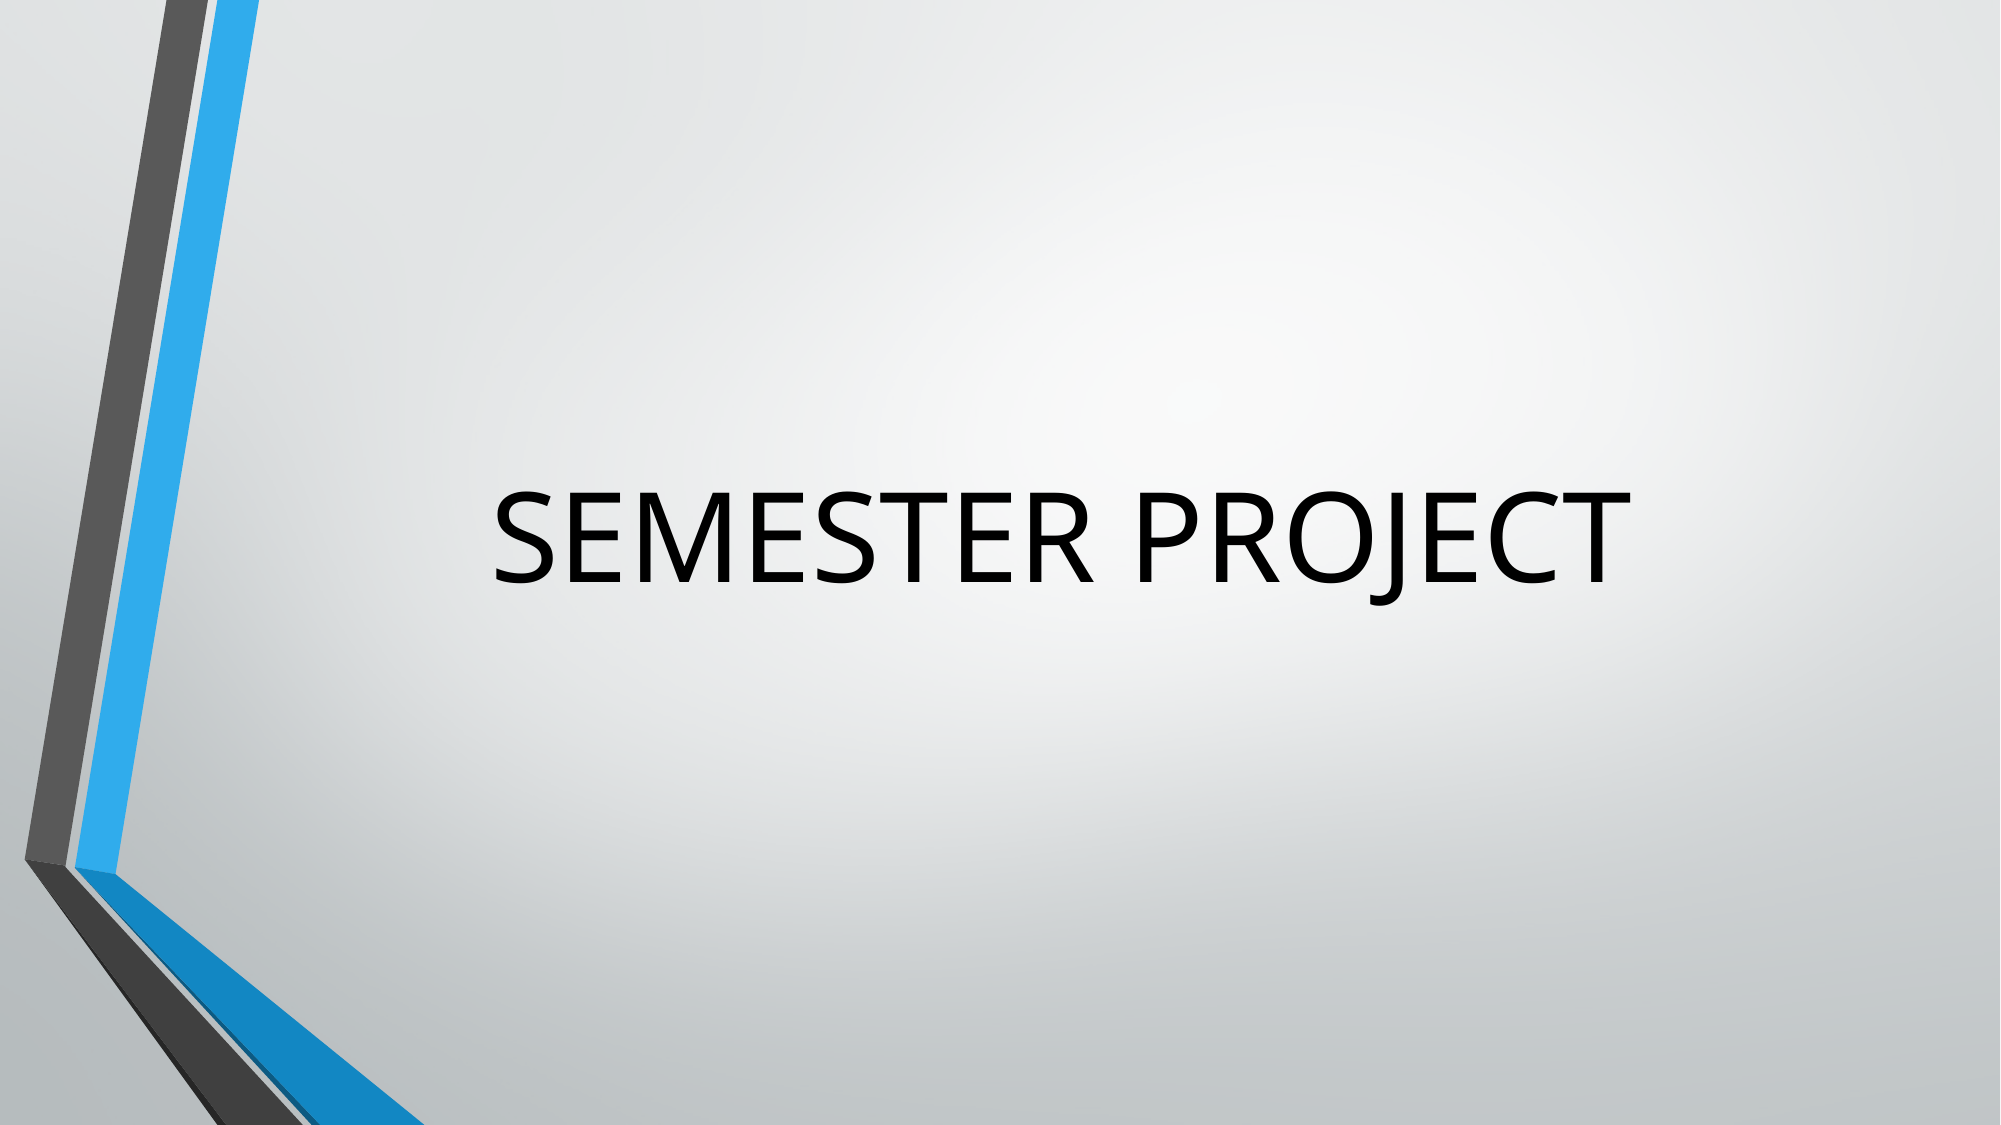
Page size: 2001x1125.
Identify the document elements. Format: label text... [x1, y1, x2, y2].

text_box SEMESTER PROJECT [475, 449, 2000, 615]
